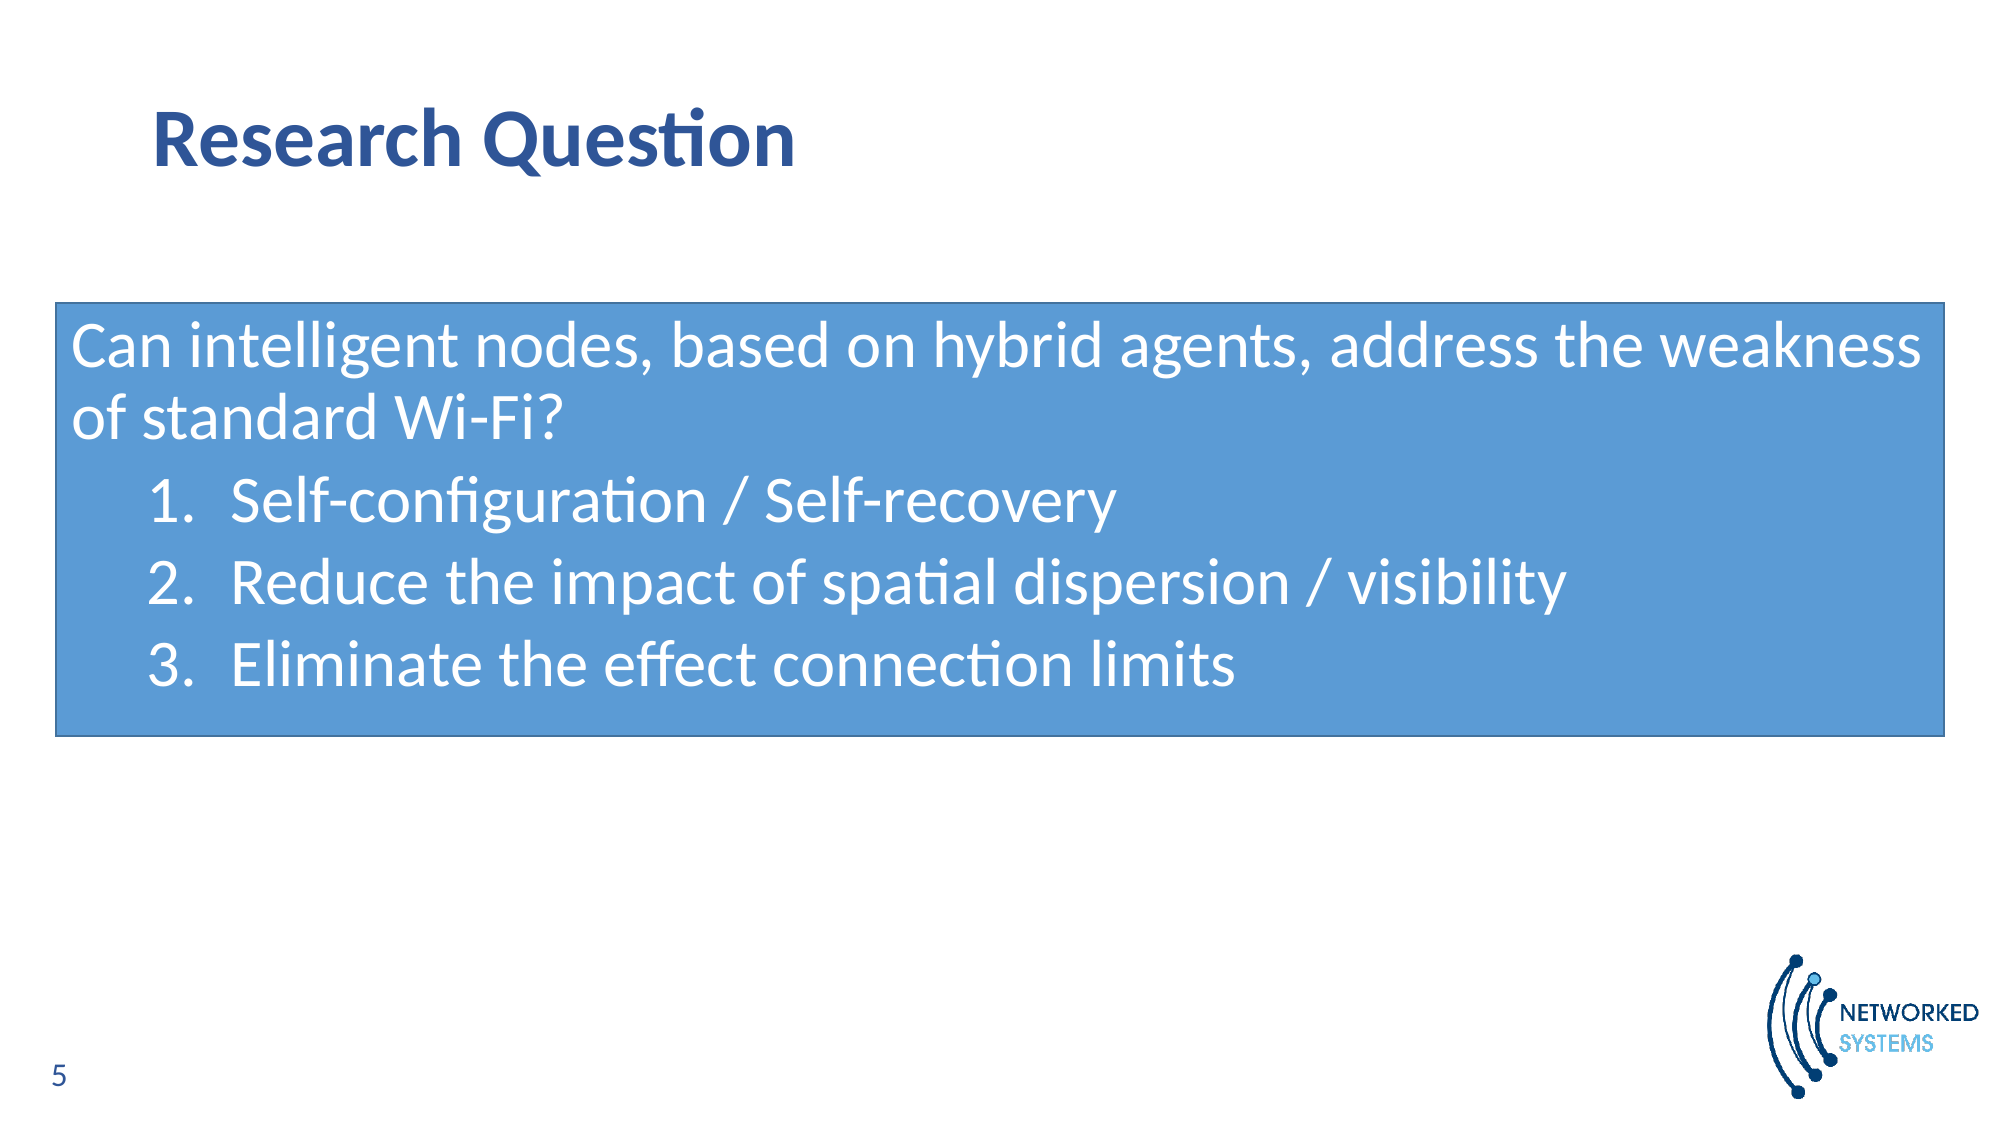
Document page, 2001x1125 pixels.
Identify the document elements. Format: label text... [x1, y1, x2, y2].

list Can intelligent nodes, based on hybrid agents, address the weakness of standard Wi-Fi? Self-configuration / Self-recovery Reduce the impact of spatial dispersion / visibility Eliminate the effect connection limits [55, 302, 1945, 737]
picture [1765, 950, 1979, 1103]
title Research Question [137, 59, 1863, 219]
